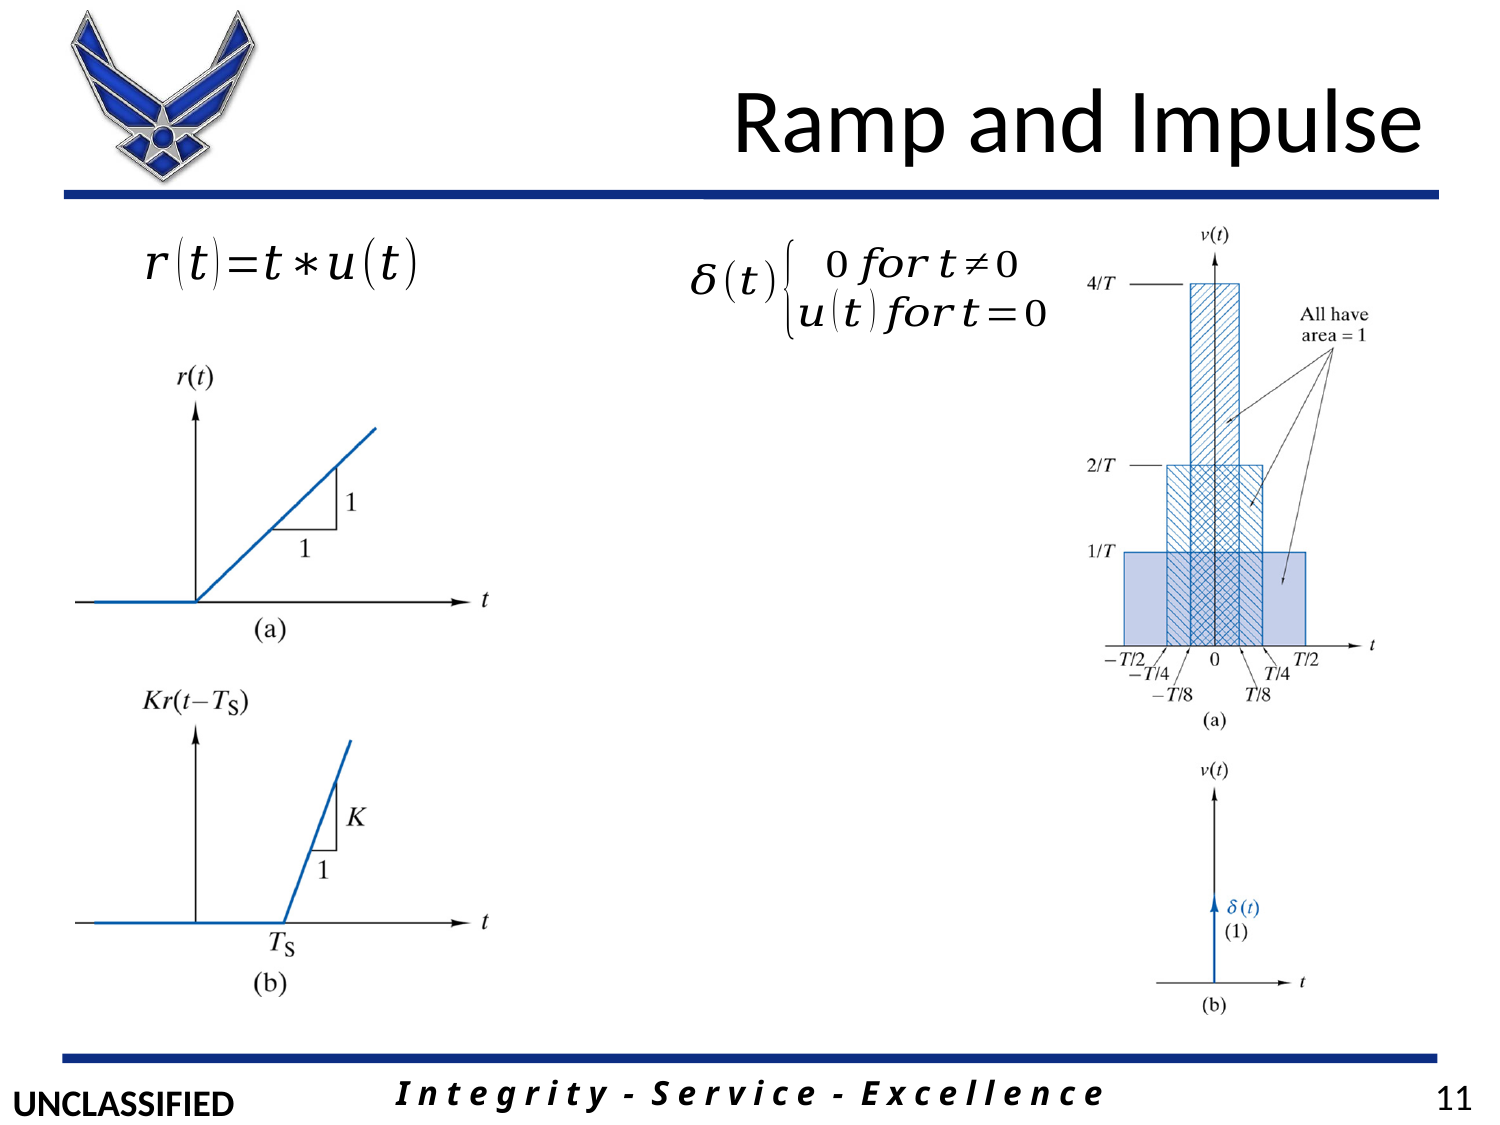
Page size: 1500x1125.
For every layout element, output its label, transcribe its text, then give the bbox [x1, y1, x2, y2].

picture [74, 362, 489, 997]
picture [65, 5, 261, 188]
picture [1087, 224, 1376, 1016]
slide_number 11 [1137, 1065, 1488, 1125]
title Ramp and Impulse [270, 45, 1440, 188]
